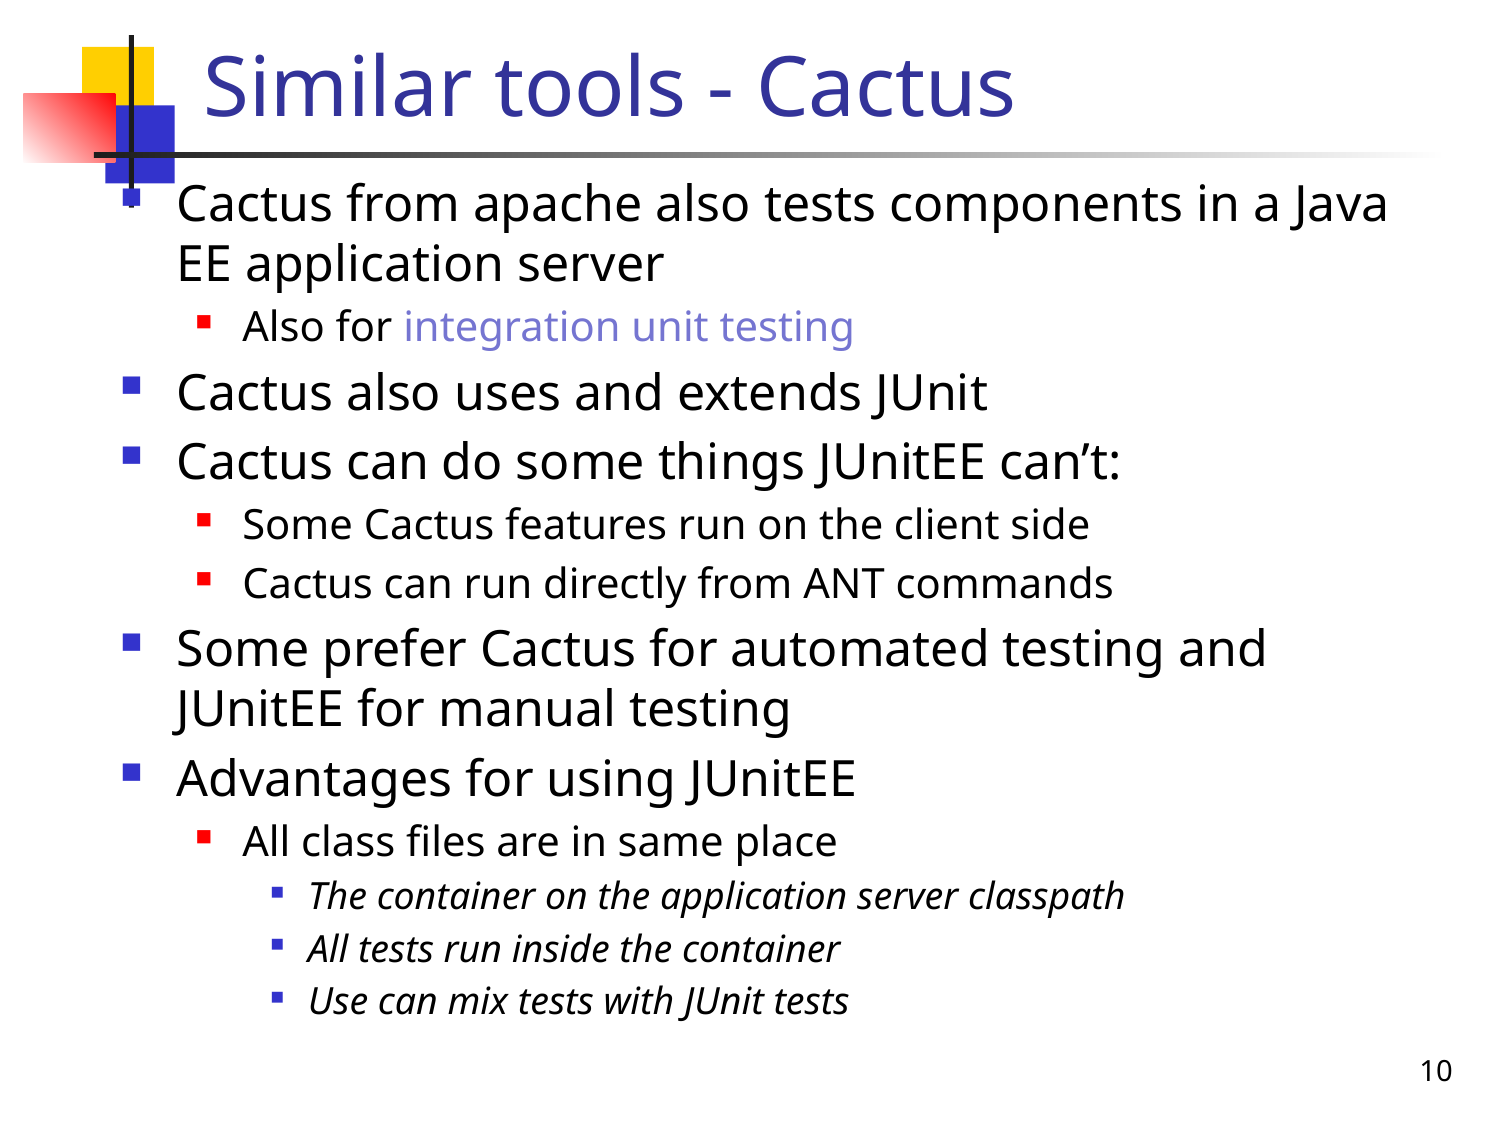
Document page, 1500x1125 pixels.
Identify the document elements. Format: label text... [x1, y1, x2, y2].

list Cactus from apache also tests components in a Java EE application server Also for integration unit testing Cactus also uses and extends JUnit Cactus can do some things JUnitEE can’t: Some Cactus features run on the client side Cactus can run directly from ANT commands Some prefer Cactus for automated testing and JUnitEE for manual testing Advantages for using JUnitEE All class files are in same place The container on the application server classpath All tests run inside the container Use can mix tests with JUnit tests [105, 163, 1454, 983]
slide_number 10 [1154, 1023, 1468, 1100]
title Similar tools - Cactus [188, 34, 1468, 141]
